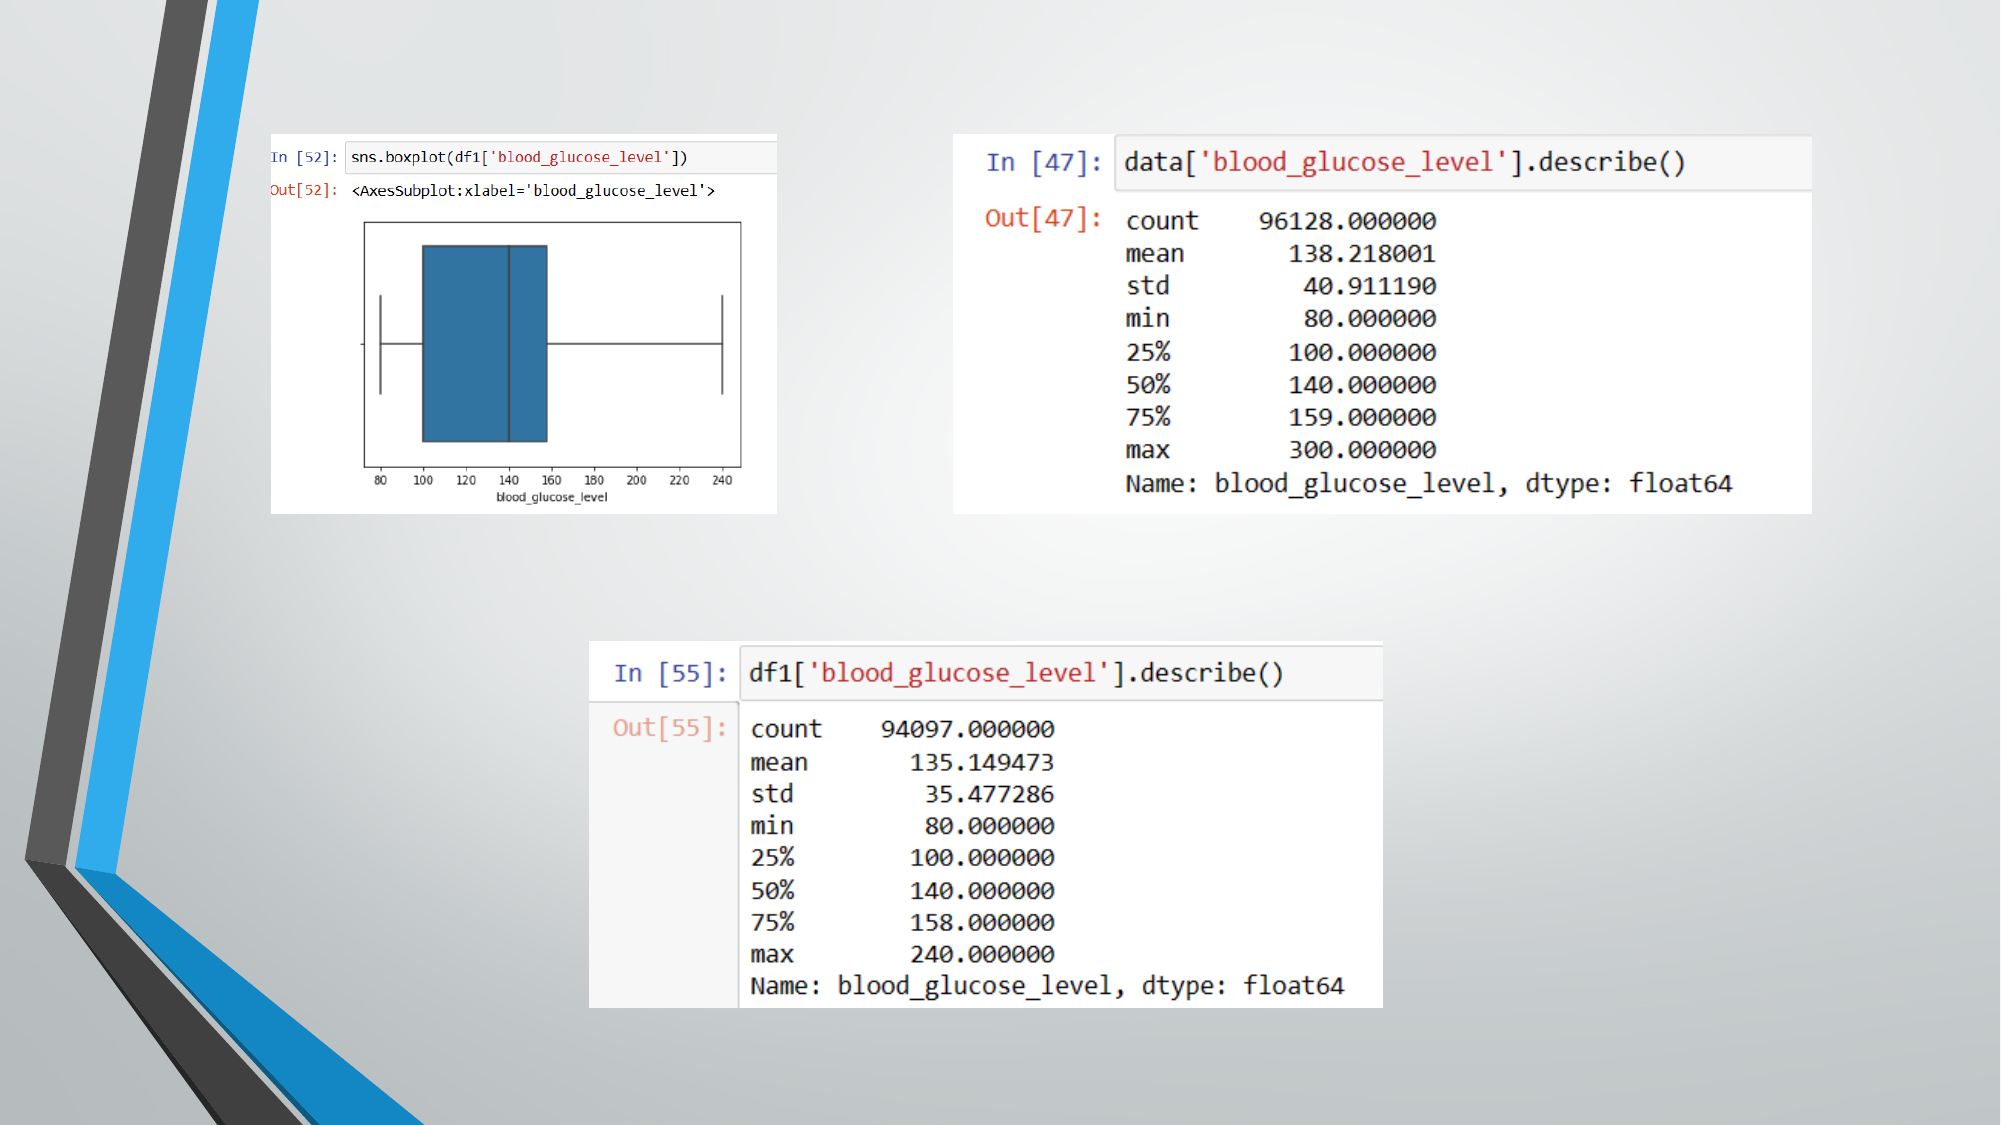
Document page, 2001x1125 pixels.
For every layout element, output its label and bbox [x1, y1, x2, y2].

picture [589, 641, 1383, 1008]
picture [952, 134, 1812, 514]
picture [270, 134, 777, 514]
